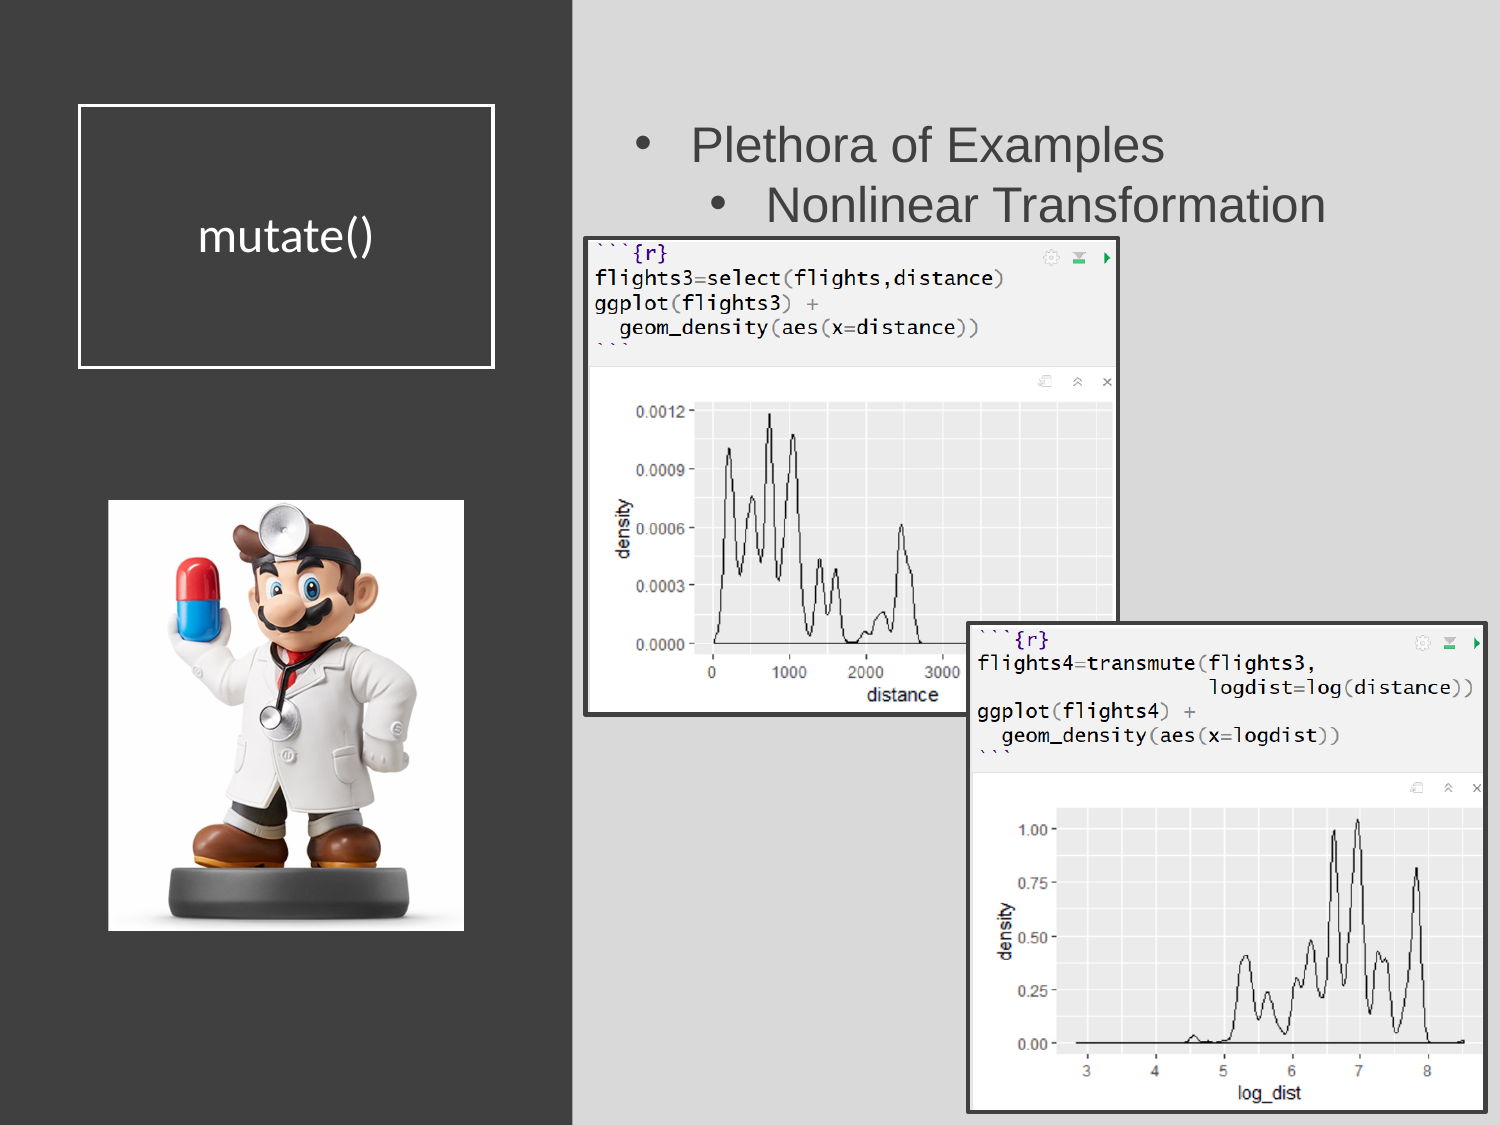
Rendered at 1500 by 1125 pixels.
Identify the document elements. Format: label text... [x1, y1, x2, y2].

text_box Plethora of Examples Nonlinear Transformation [619, 105, 1475, 421]
text_box [0, 0, 573, 1125]
picture [107, 499, 465, 931]
title mutate() [78, 105, 494, 368]
picture [587, 239, 1484, 1111]
